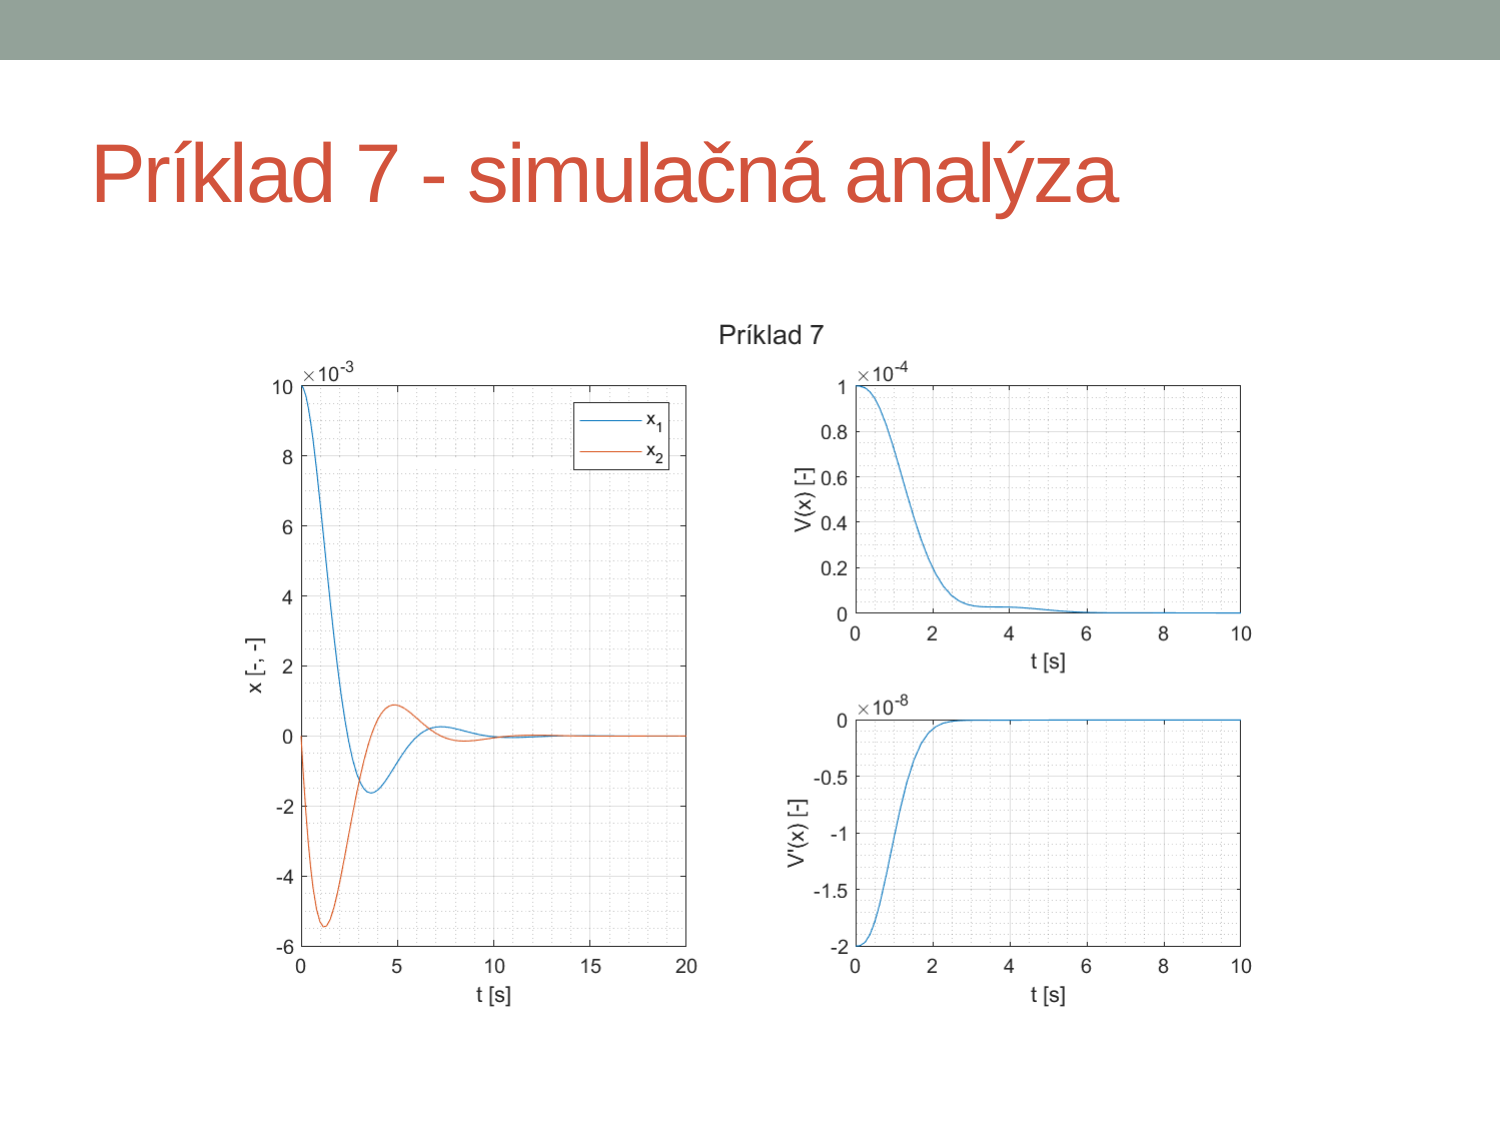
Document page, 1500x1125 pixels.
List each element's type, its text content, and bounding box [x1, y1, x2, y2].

title Príklad 7 - simulačná analýza [75, 87, 1425, 250]
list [144, 299, 1356, 1026]
